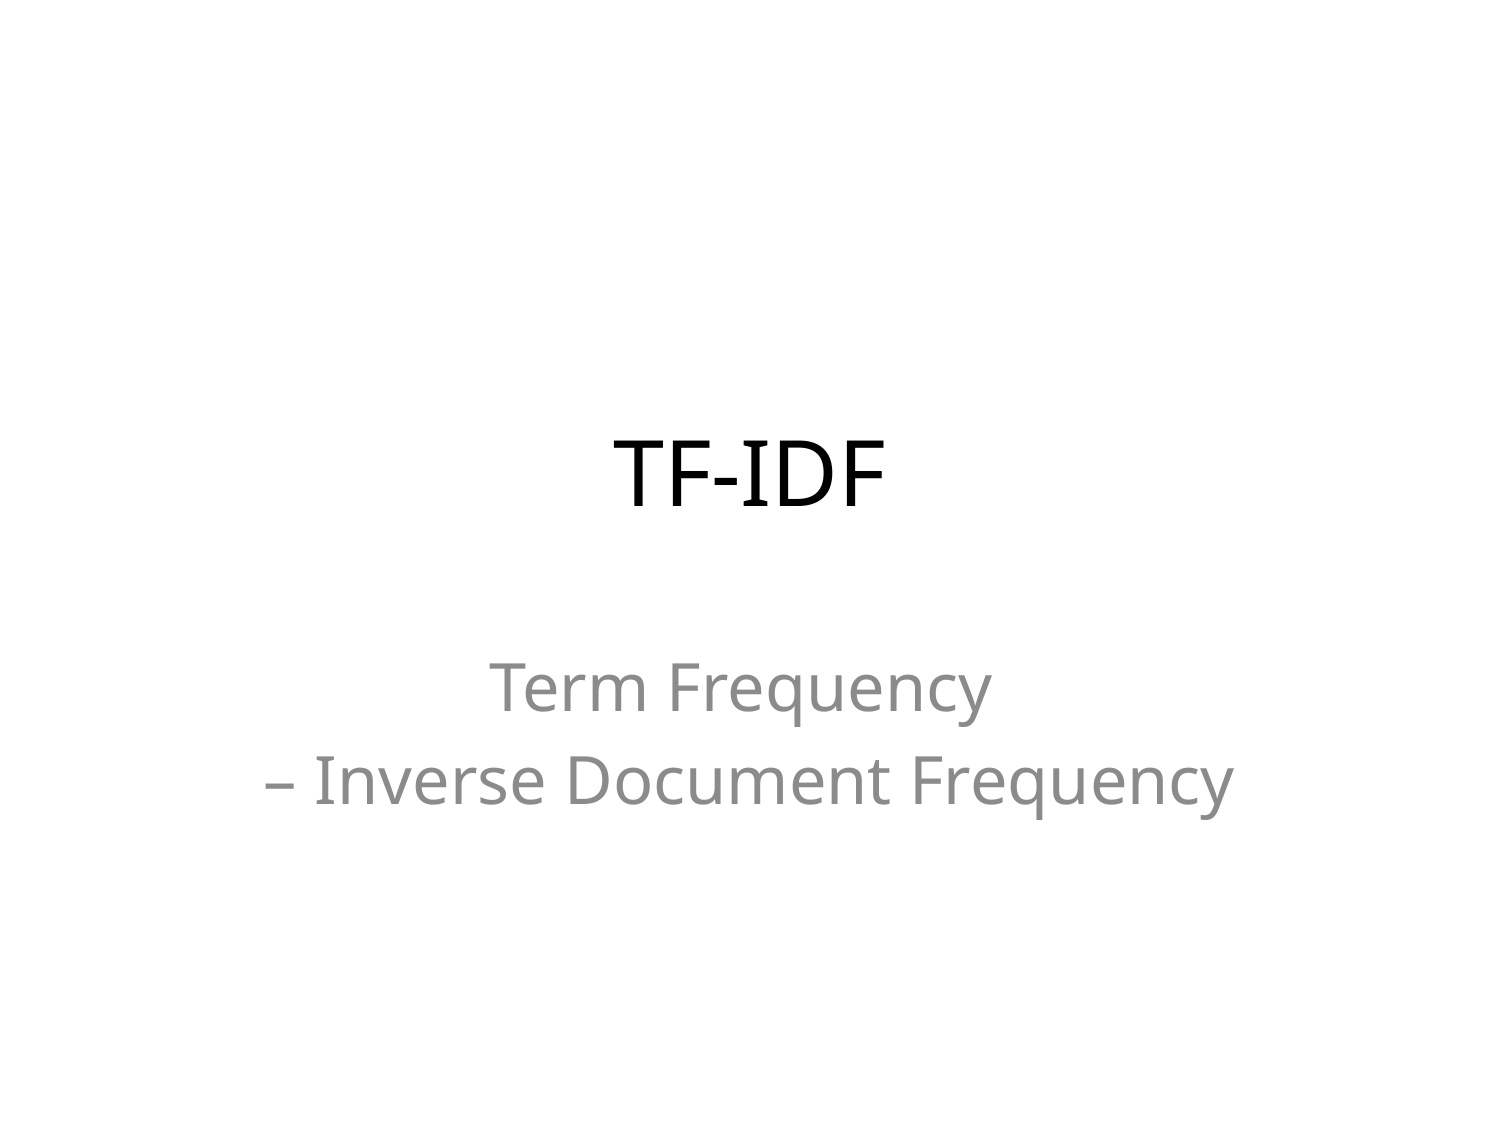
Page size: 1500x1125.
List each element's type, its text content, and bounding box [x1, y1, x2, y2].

title TF-IDF [112, 349, 1388, 591]
subtitle Term Frequency – Inverse Document Frequency [225, 637, 1275, 925]
